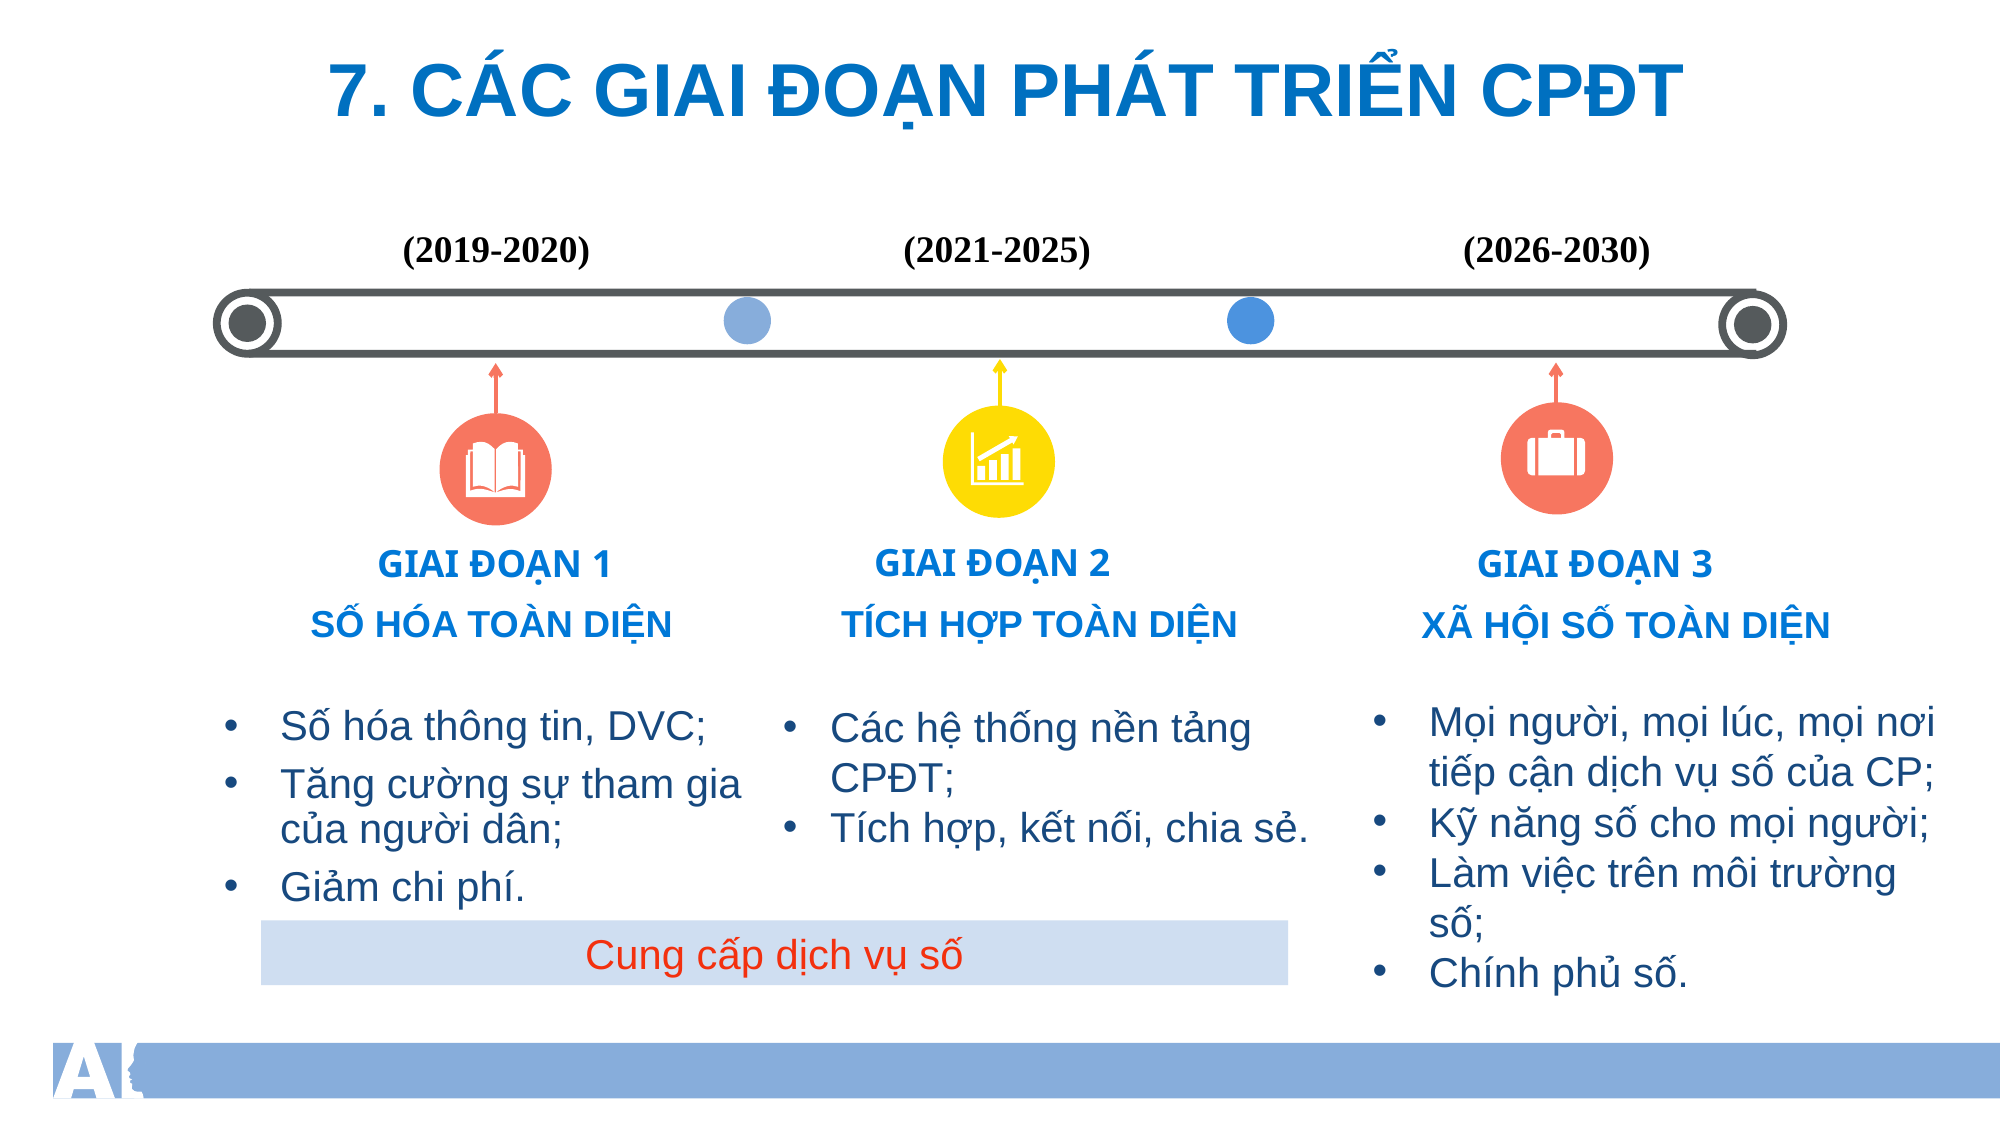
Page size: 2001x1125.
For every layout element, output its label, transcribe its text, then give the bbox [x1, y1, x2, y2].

text_box [722, 296, 773, 346]
text_box [1526, 428, 1575, 477]
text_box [768, 592, 1349, 860]
text_box [1499, 401, 1615, 516]
text_box (2026-2030) [1448, 217, 1666, 278]
list 7. CÁC GIAI ĐOẠN PHÁT TRIỂN CPĐT [6, 21, 2000, 152]
text_box [282, 288, 1758, 297]
text_box [970, 431, 1025, 486]
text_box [1718, 290, 1788, 360]
text_box Cung cấp dịch vụ số [261, 920, 1289, 986]
text_box [438, 412, 553, 527]
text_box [212, 288, 282, 358]
text_box [941, 404, 1057, 519]
text_box [464, 440, 527, 499]
text_box GIAI ĐOẠN 1 [362, 532, 629, 591]
text_box GIAI ĐOẠN 3 [1461, 532, 1738, 593]
text_box (2019-2020) [387, 217, 606, 278]
text_box (2021-2025) [888, 217, 1106, 278]
text_box [1576, 436, 1587, 477]
text_box [248, 349, 1718, 359]
text_box [1226, 296, 1276, 346]
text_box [156, 591, 828, 920]
text_box GIAI ĐOẠN 2 [859, 531, 1126, 592]
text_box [1274, 593, 1979, 956]
